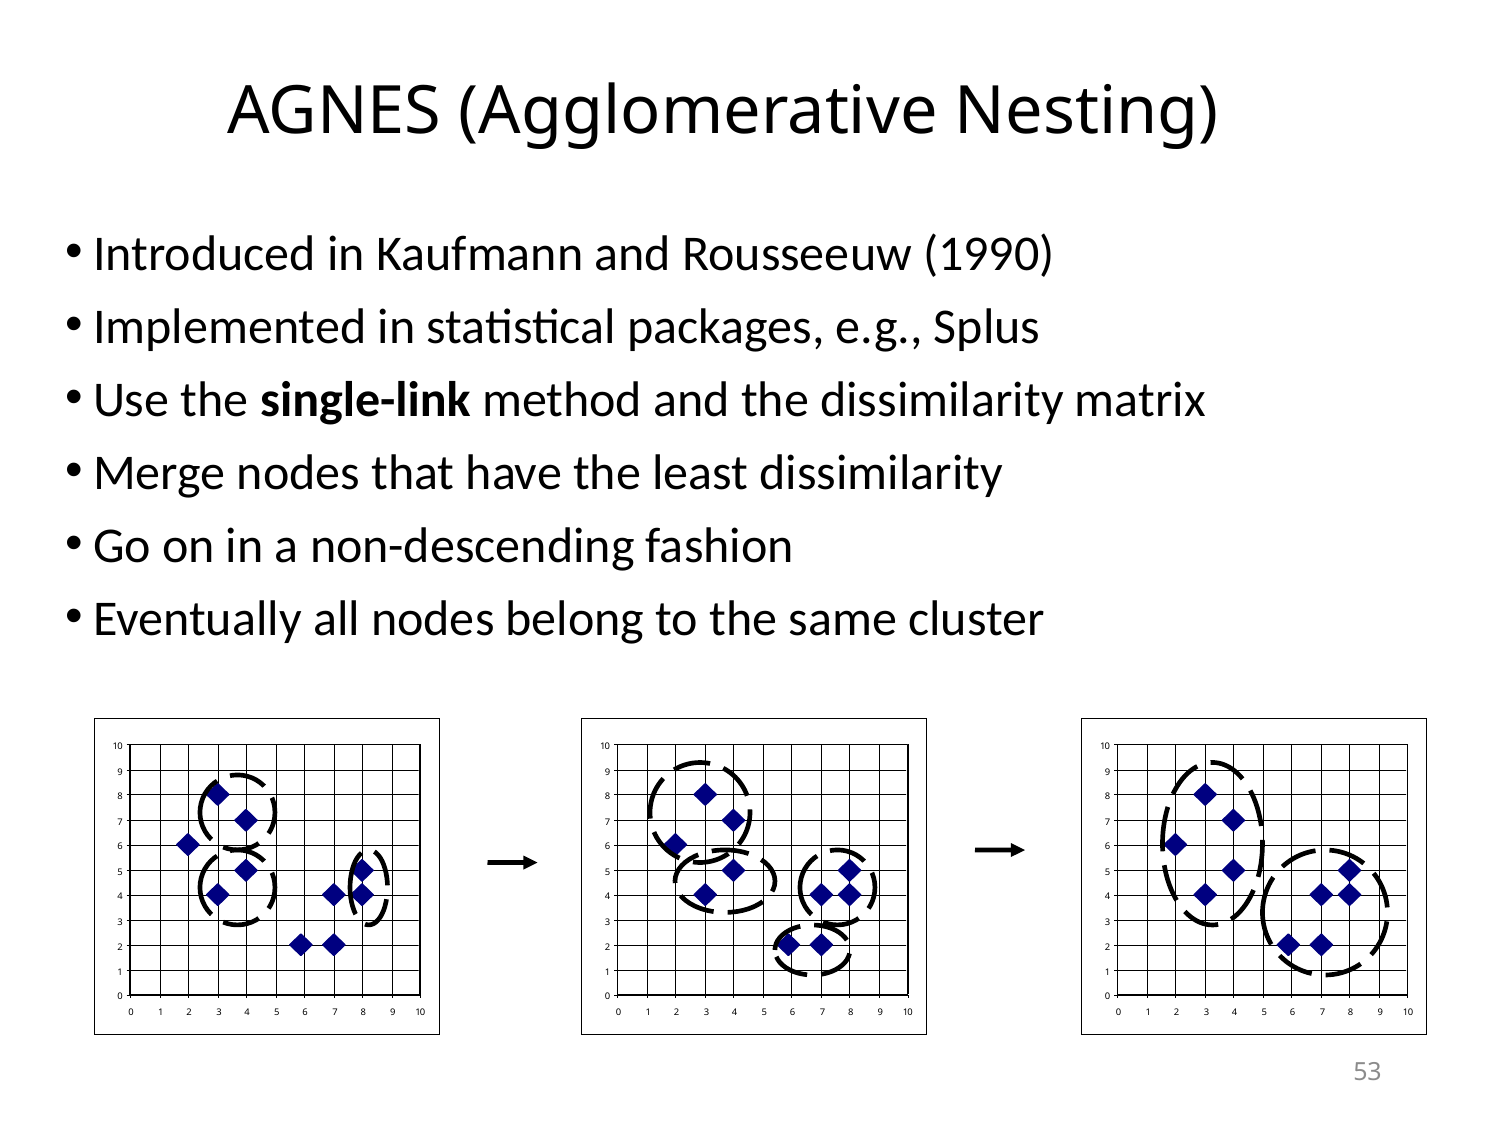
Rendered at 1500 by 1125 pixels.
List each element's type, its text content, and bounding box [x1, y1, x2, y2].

text_box [487, 856, 538, 869]
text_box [1074, 712, 1438, 1044]
slide_number 53 [1059, 1042, 1397, 1103]
list Introduced in Kaufmann and Rousseeuw (1990) Implemented in statistical packages, e.g., Splus Use the single-link method and the dissimilarity matrix Merge nodes that have the least dissimilarity Go on in a non-descending fashion Eventually all nodes belong to the same cluster [50, 224, 1463, 700]
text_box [574, 712, 938, 1044]
text_box [974, 843, 1025, 857]
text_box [87, 712, 450, 1044]
title AGNES (Agglomerative Nesting) [212, 50, 1388, 175]
